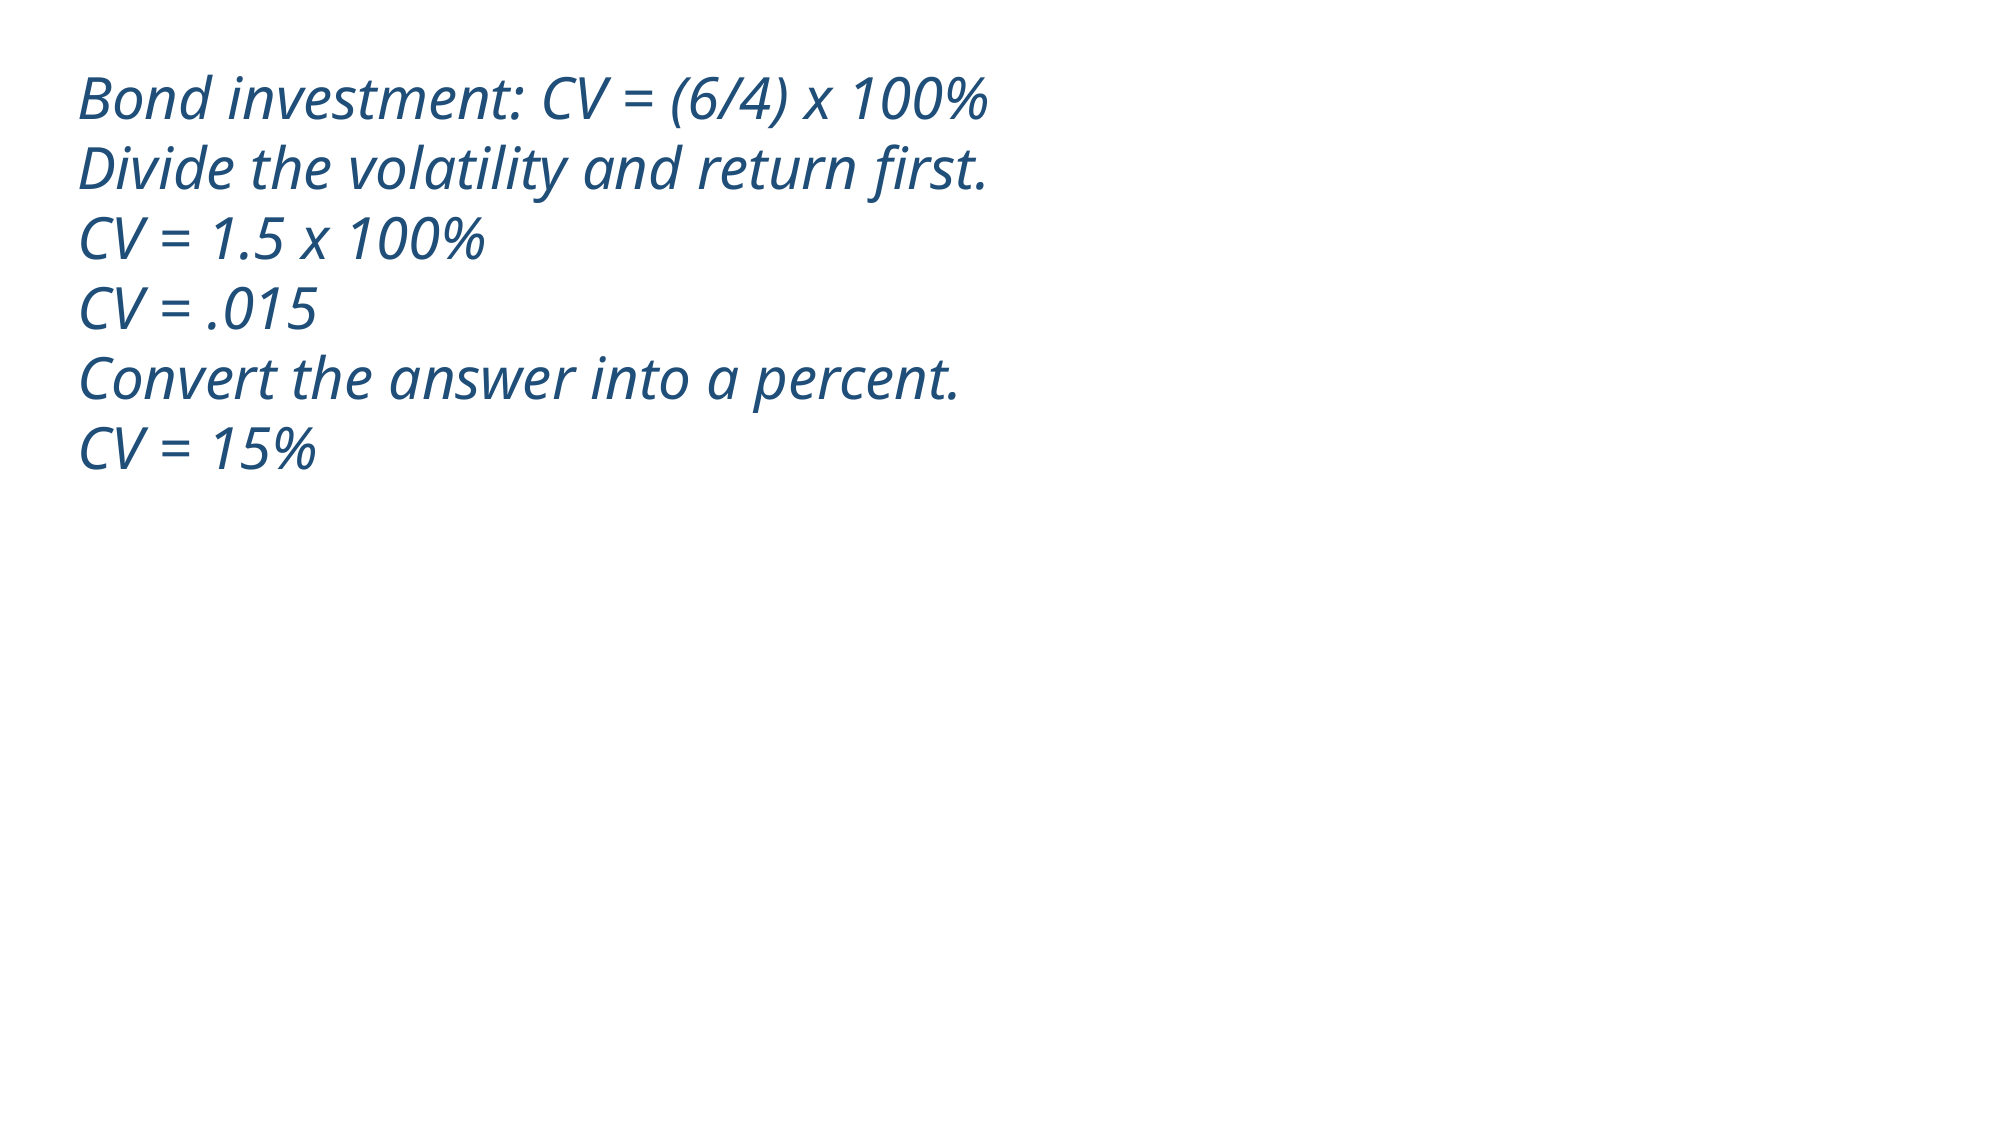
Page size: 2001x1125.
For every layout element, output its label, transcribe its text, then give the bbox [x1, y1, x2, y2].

text_box Bond investment: CV = (6/4) x 100% Divide the volatility and return first. CV = 1.5 x 100% CV = .015 Convert the answer into a percent. CV = 15% [62, 54, 1657, 489]
